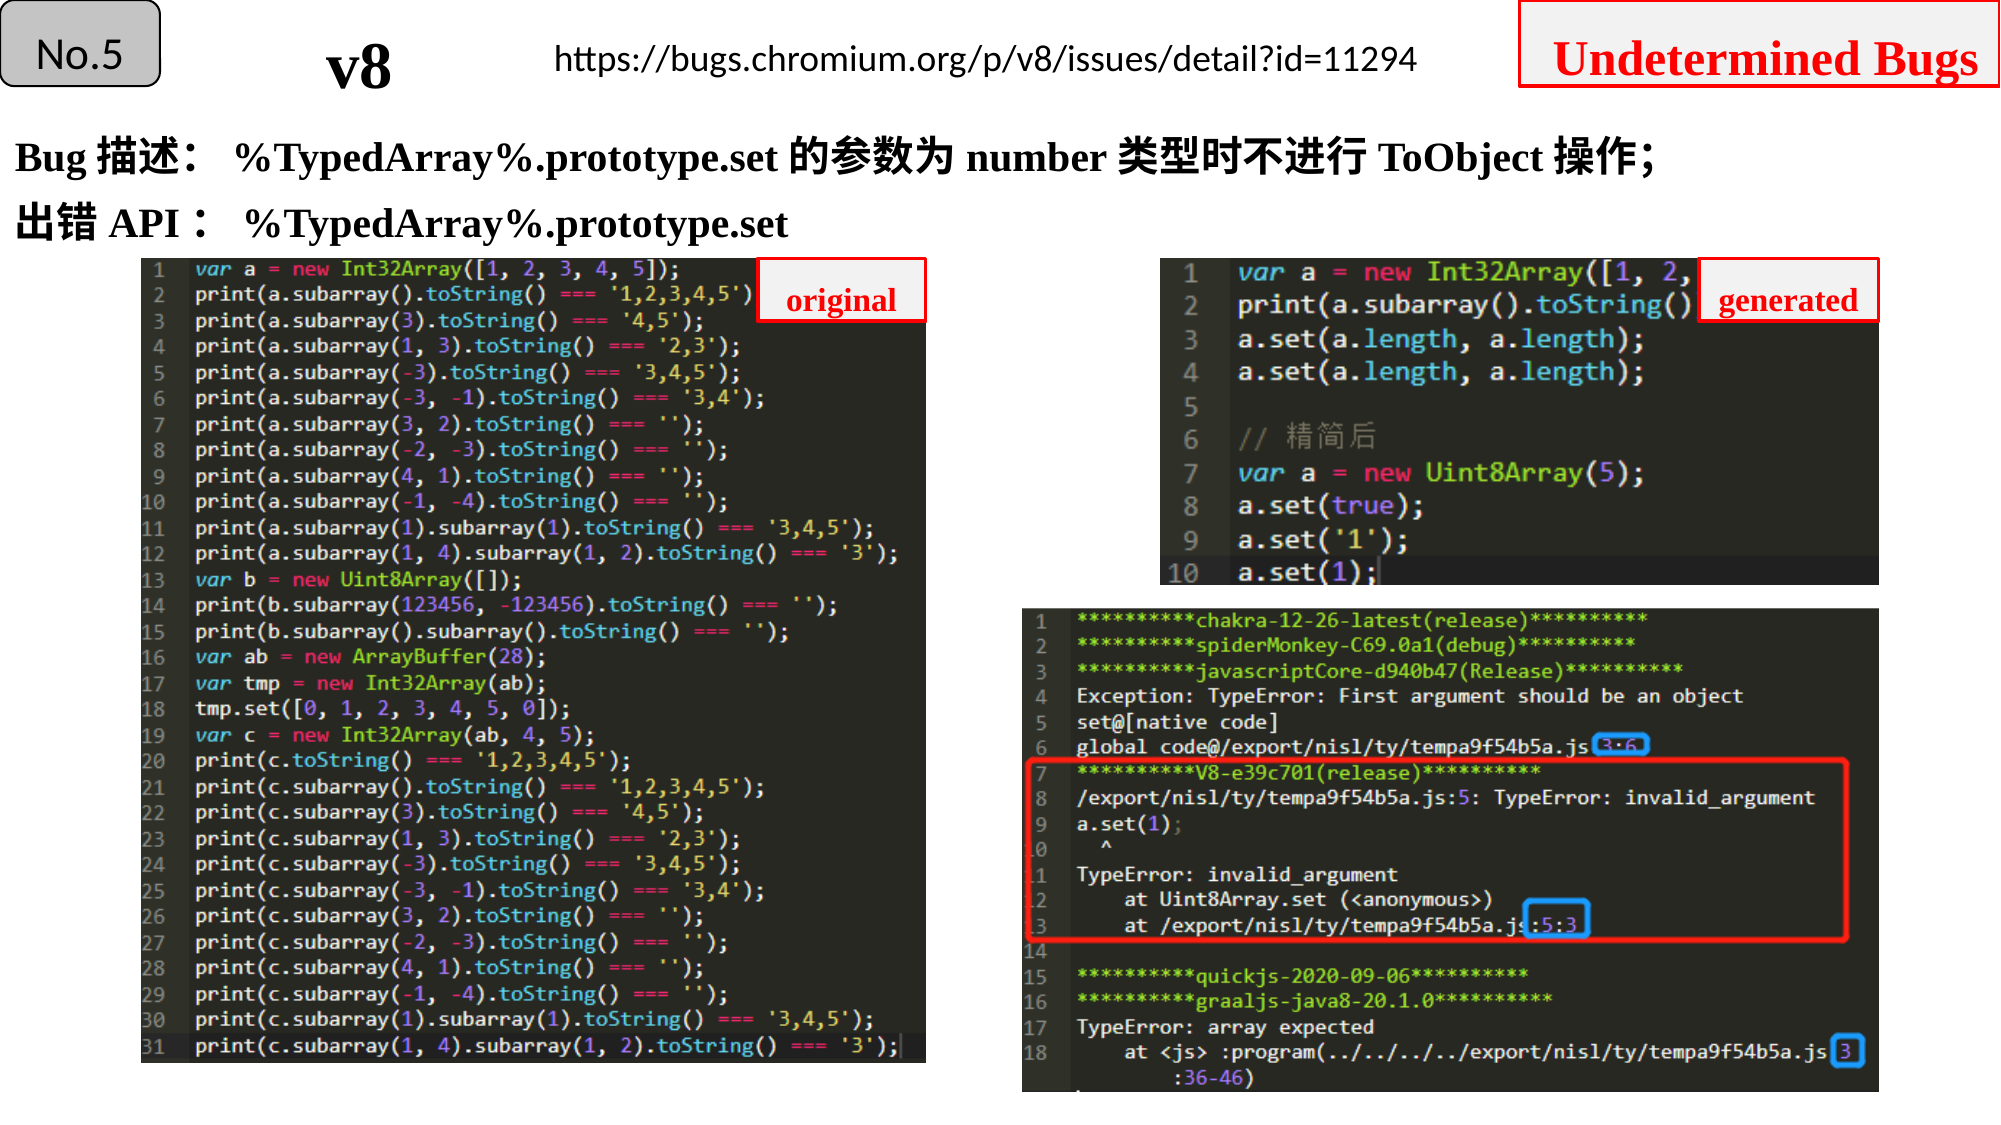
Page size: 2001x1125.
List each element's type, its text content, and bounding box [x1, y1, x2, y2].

text_box Bug描述：%TypedArray%.prototype.set的参数为number类型时不进行ToObject操作； 出错API：%TypedArray%.prototype.set [0, 107, 1672, 184]
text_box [141, 258, 926, 1063]
text_box v8 [151, 0, 705, 86]
text_box No.5 [0, 0, 160, 87]
text_box Undetermined Bugs [1519, 0, 2000, 87]
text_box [1160, 258, 1879, 585]
text_box https://bugs.chromium.org/p/v8/issues/detail?id=11294 [539, 12, 1523, 74]
picture [1022, 607, 1879, 1092]
